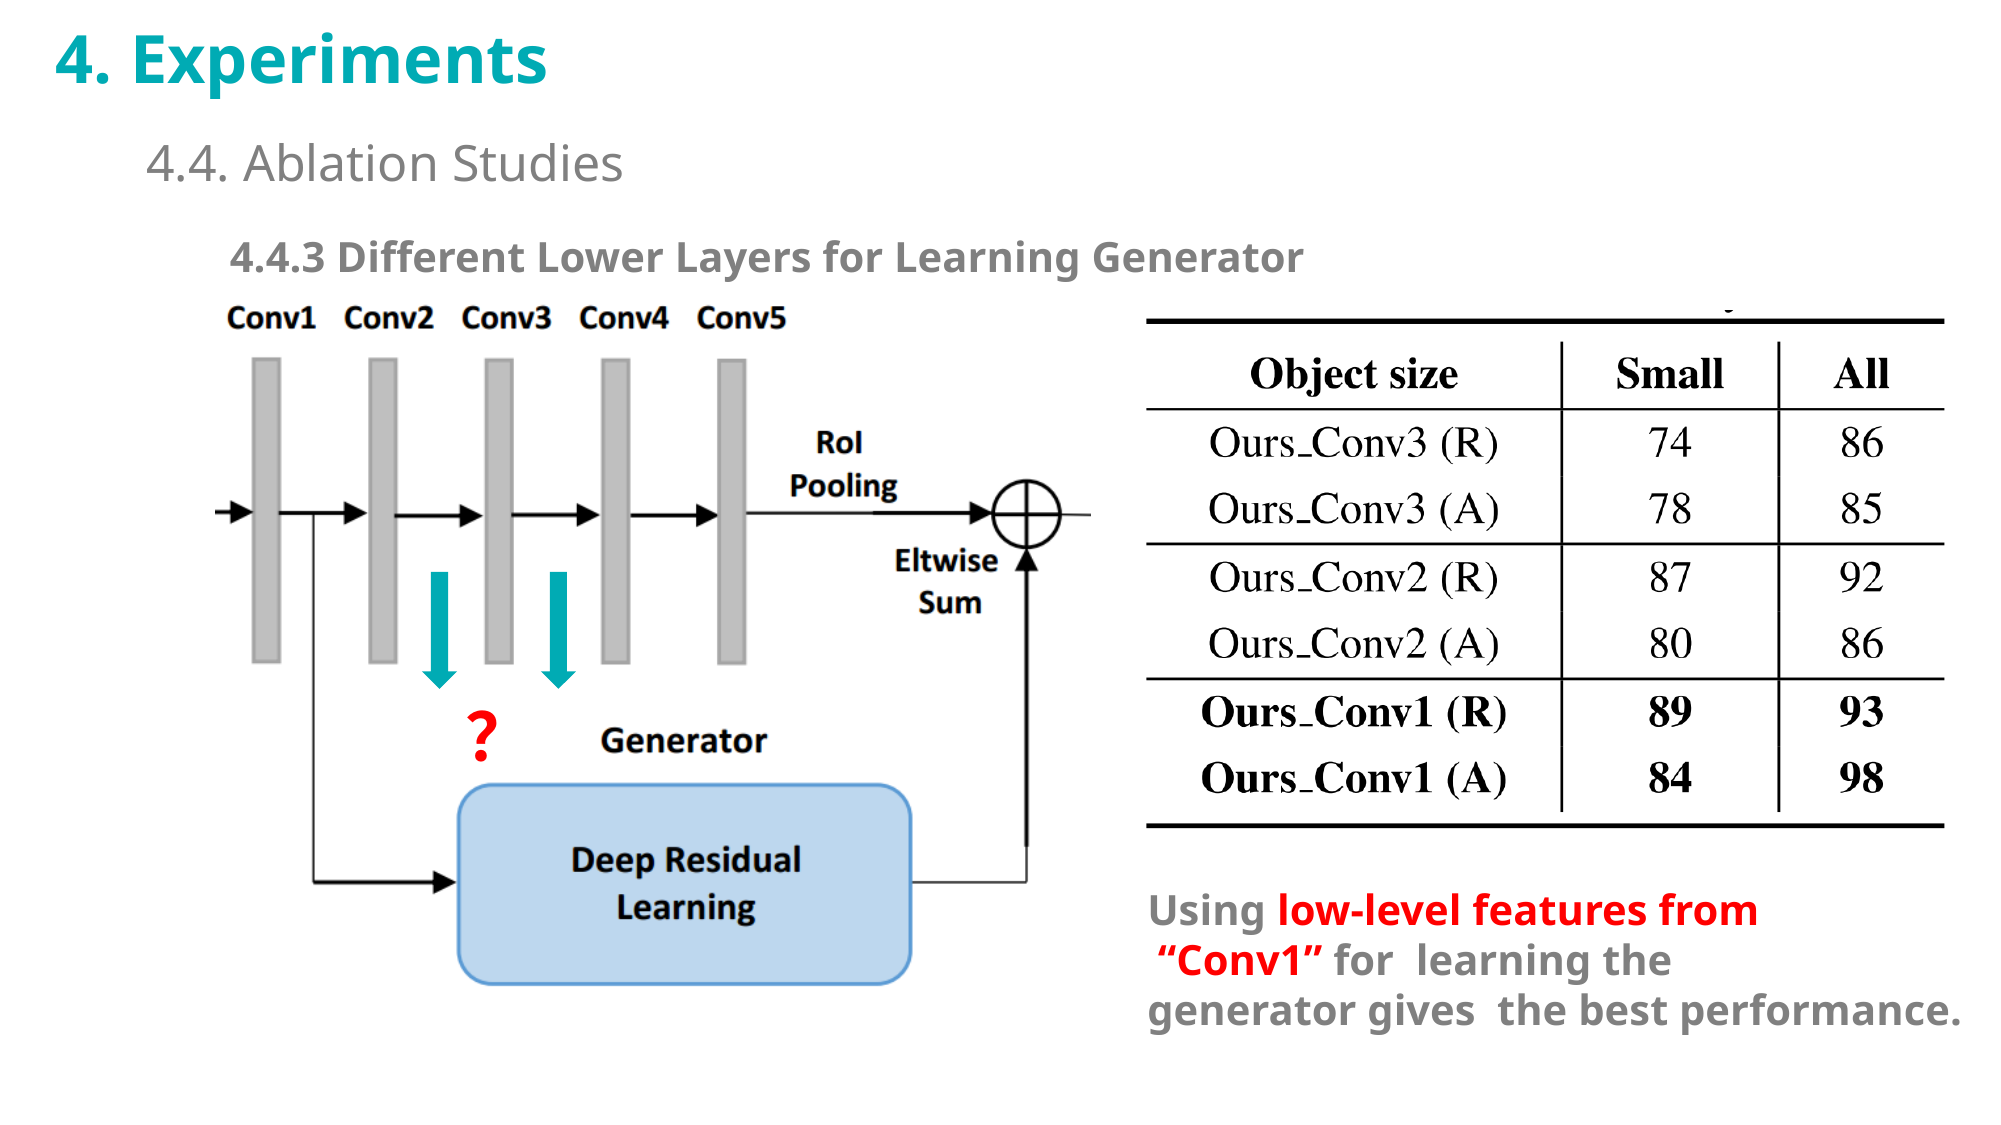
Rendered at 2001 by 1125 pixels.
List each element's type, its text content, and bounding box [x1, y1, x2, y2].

text_box 4. Experiments [40, 8, 832, 104]
picture [1115, 310, 1954, 836]
text_box 4.4.3 Different Lower Layers for Learning Generator [214, 223, 1773, 288]
text_box Using low-level features from “Conv1” for learning the generator gives the best performance. [1132, 876, 1986, 1041]
picture [214, 288, 1091, 998]
text_box 4.4. Ablation Studies [131, 123, 640, 199]
